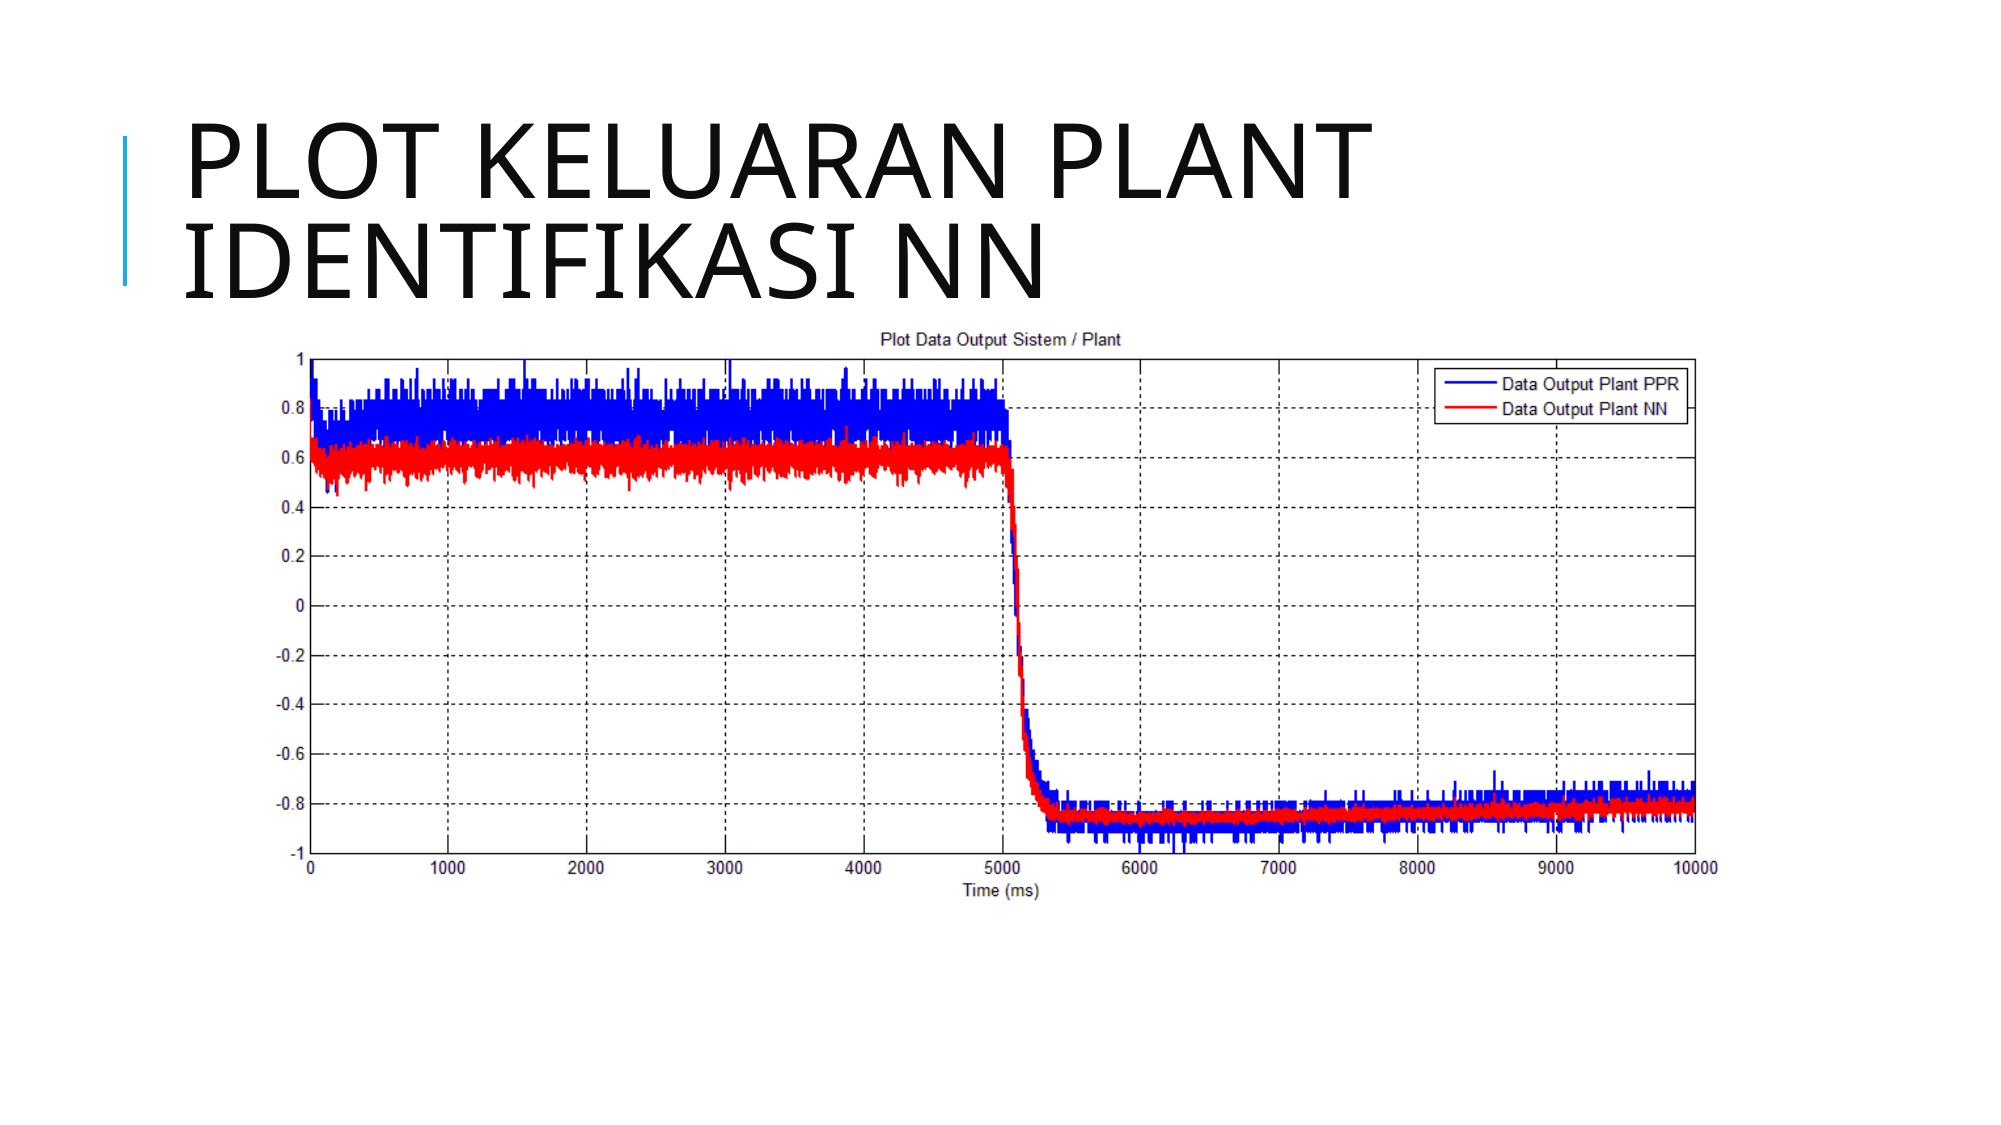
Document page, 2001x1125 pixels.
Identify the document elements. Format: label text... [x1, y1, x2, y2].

title Plot Keluaran Plant identifikasi nn [168, 96, 1763, 310]
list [76, 313, 1865, 920]
